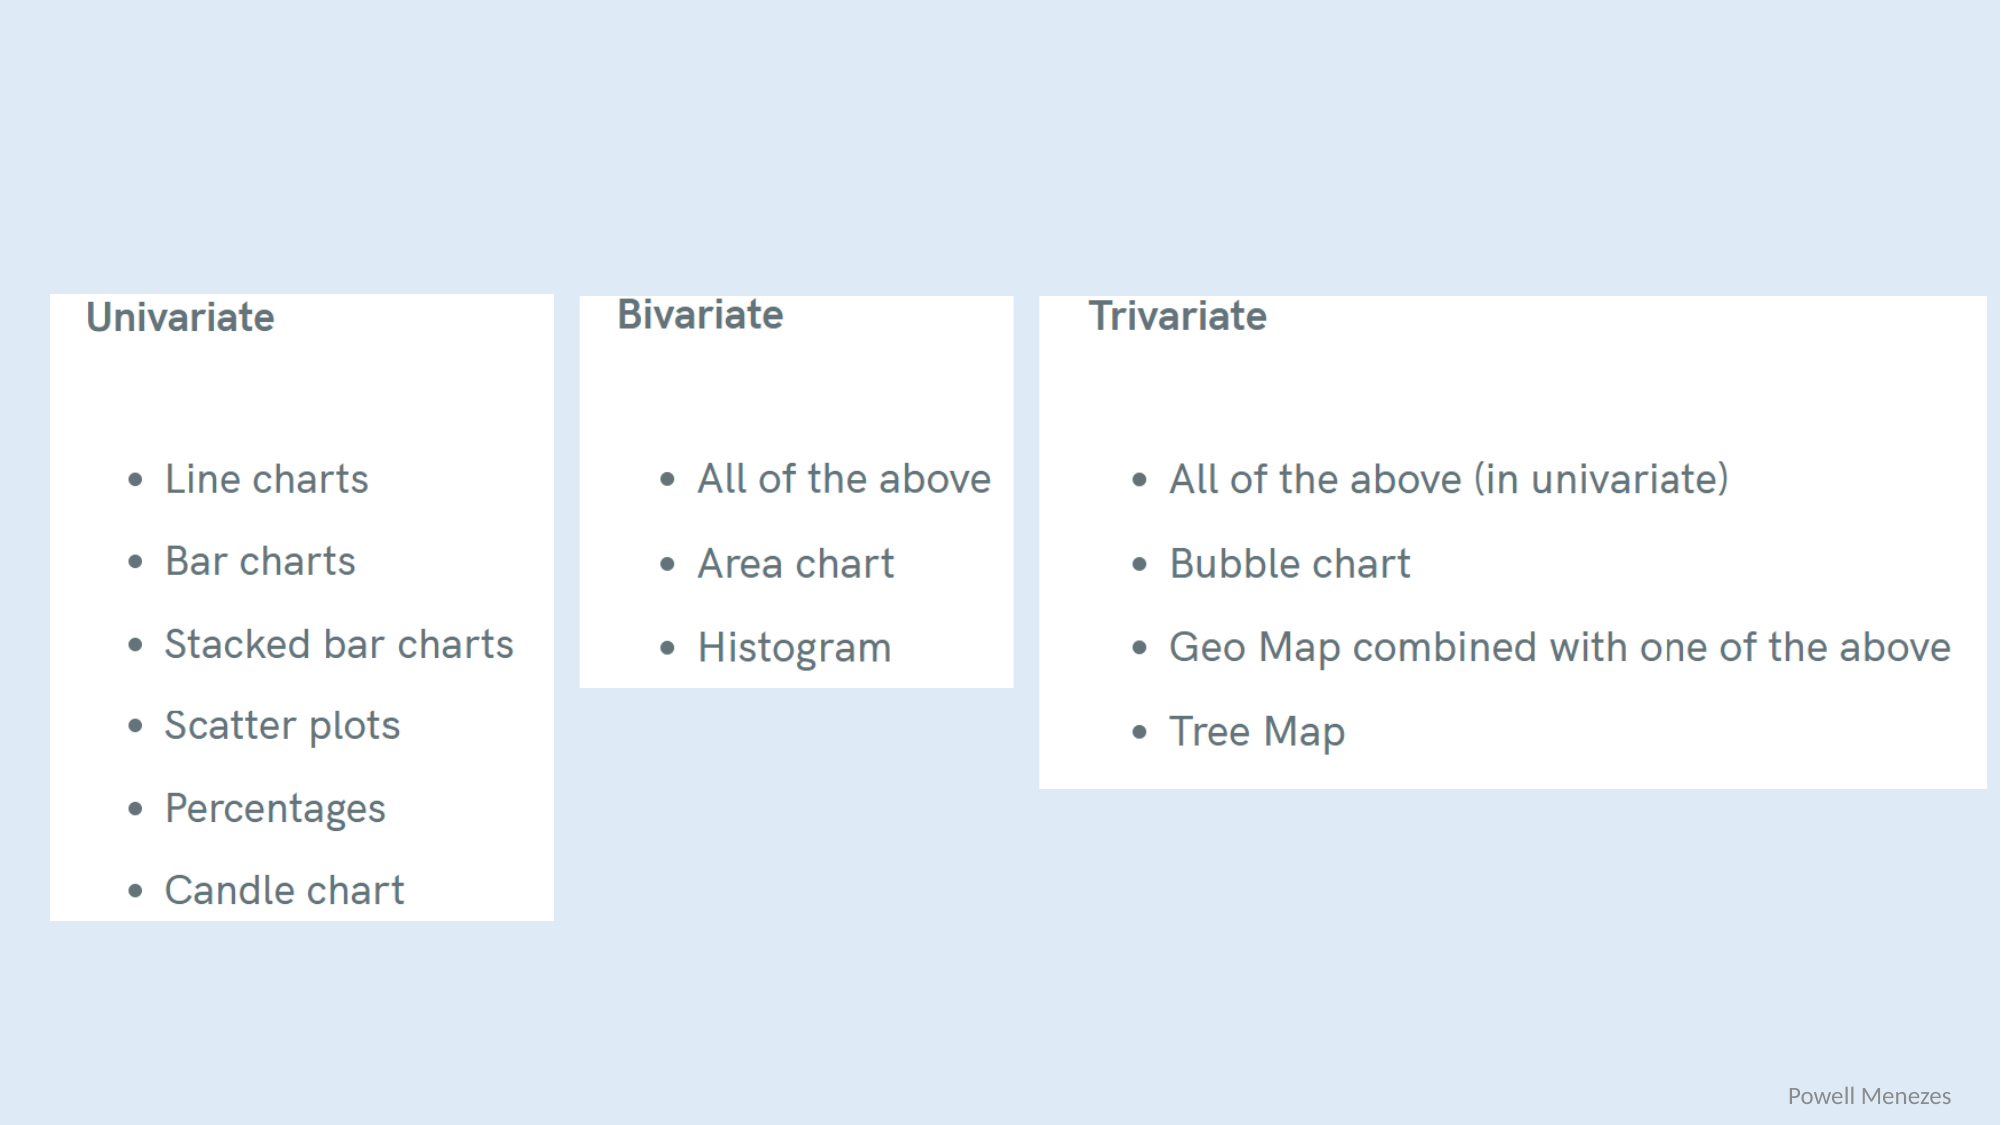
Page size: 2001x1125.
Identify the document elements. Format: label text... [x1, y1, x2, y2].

footer Powell Menezes [1532, 1065, 2000, 1125]
picture [579, 296, 1014, 688]
picture [50, 294, 554, 921]
picture [1039, 296, 1988, 789]
